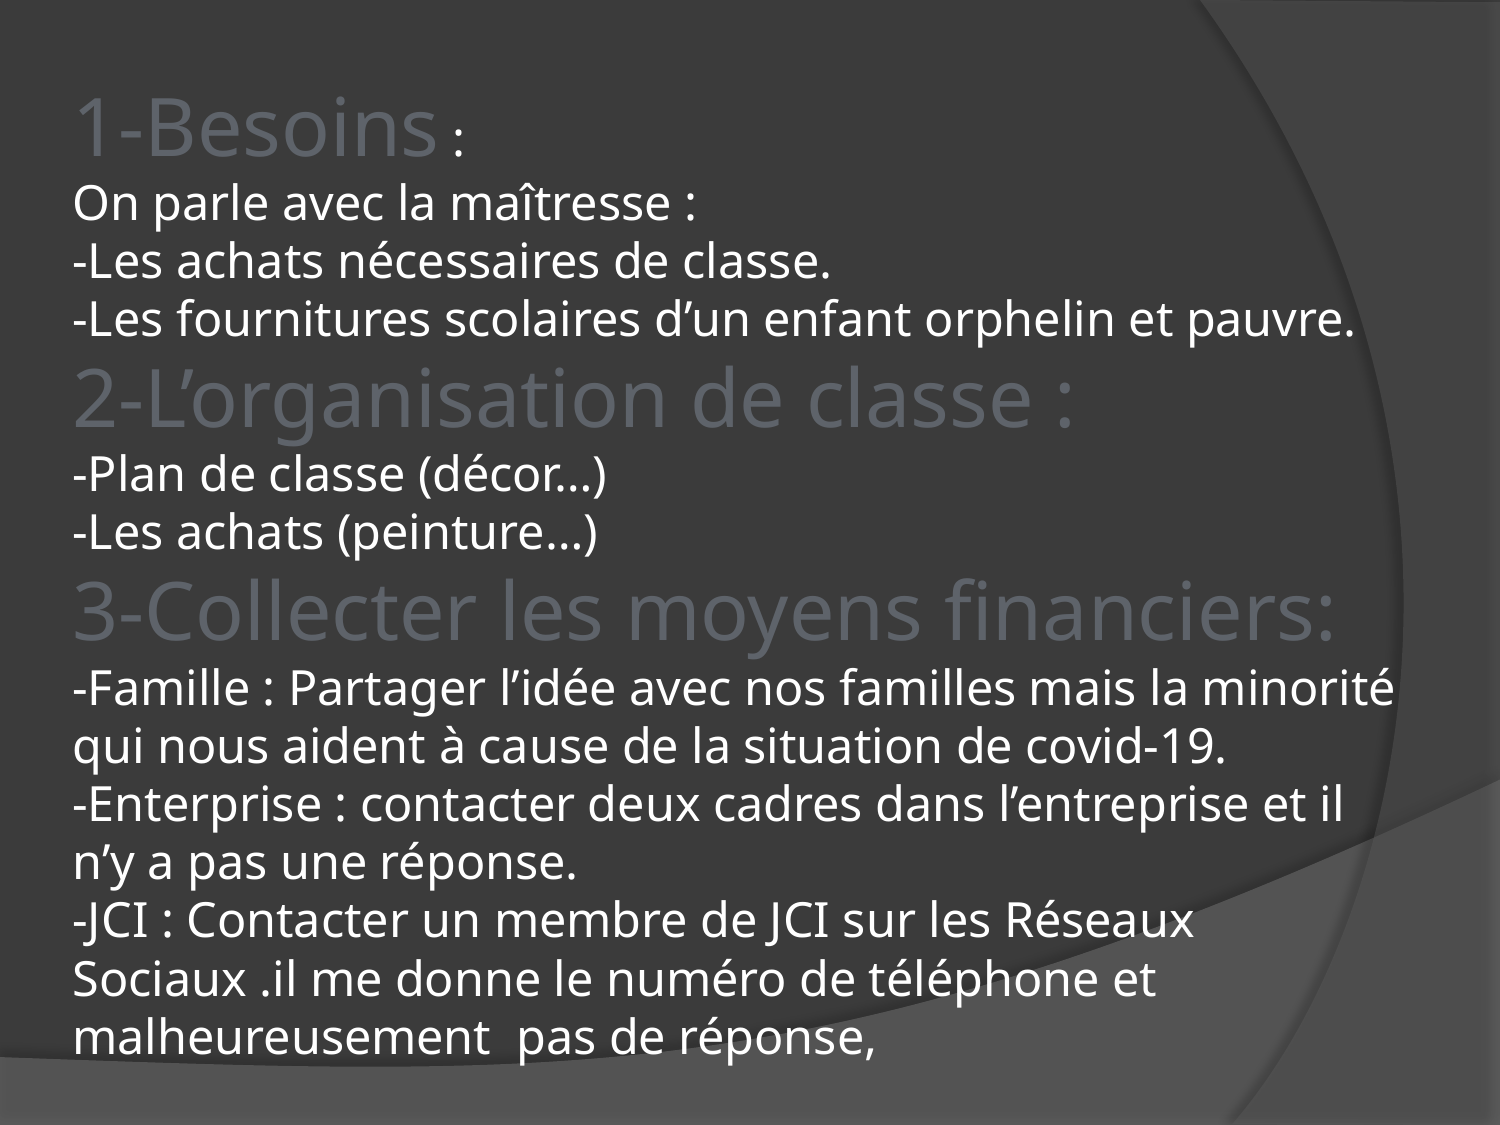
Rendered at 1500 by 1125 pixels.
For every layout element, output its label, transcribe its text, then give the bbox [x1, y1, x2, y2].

title 1-Besoins : On parle avec la maîtresse : -Les achats nécessaires de classe. -Les fournitures scolaires d’un enfant orphelin et pauvre. 2-L’organisation de classe : -Plan de classe (décor…) -Les achats (peinture…) 3-Collecter les moyens financiers: -Famille : Partager l’idée avec nos familles mais la minorité qui nous aident à cause de la situation de covid-19. -Enterprise : contacter deux cadres dans l’entreprise et il n’y a pas une réponse. -JCI : Contacter un membre de JCI sur les Réseaux Sociaux .il me donne le numéro de téléphone et malheureusement pas de réponse, [64, 45, 1425, 1094]
